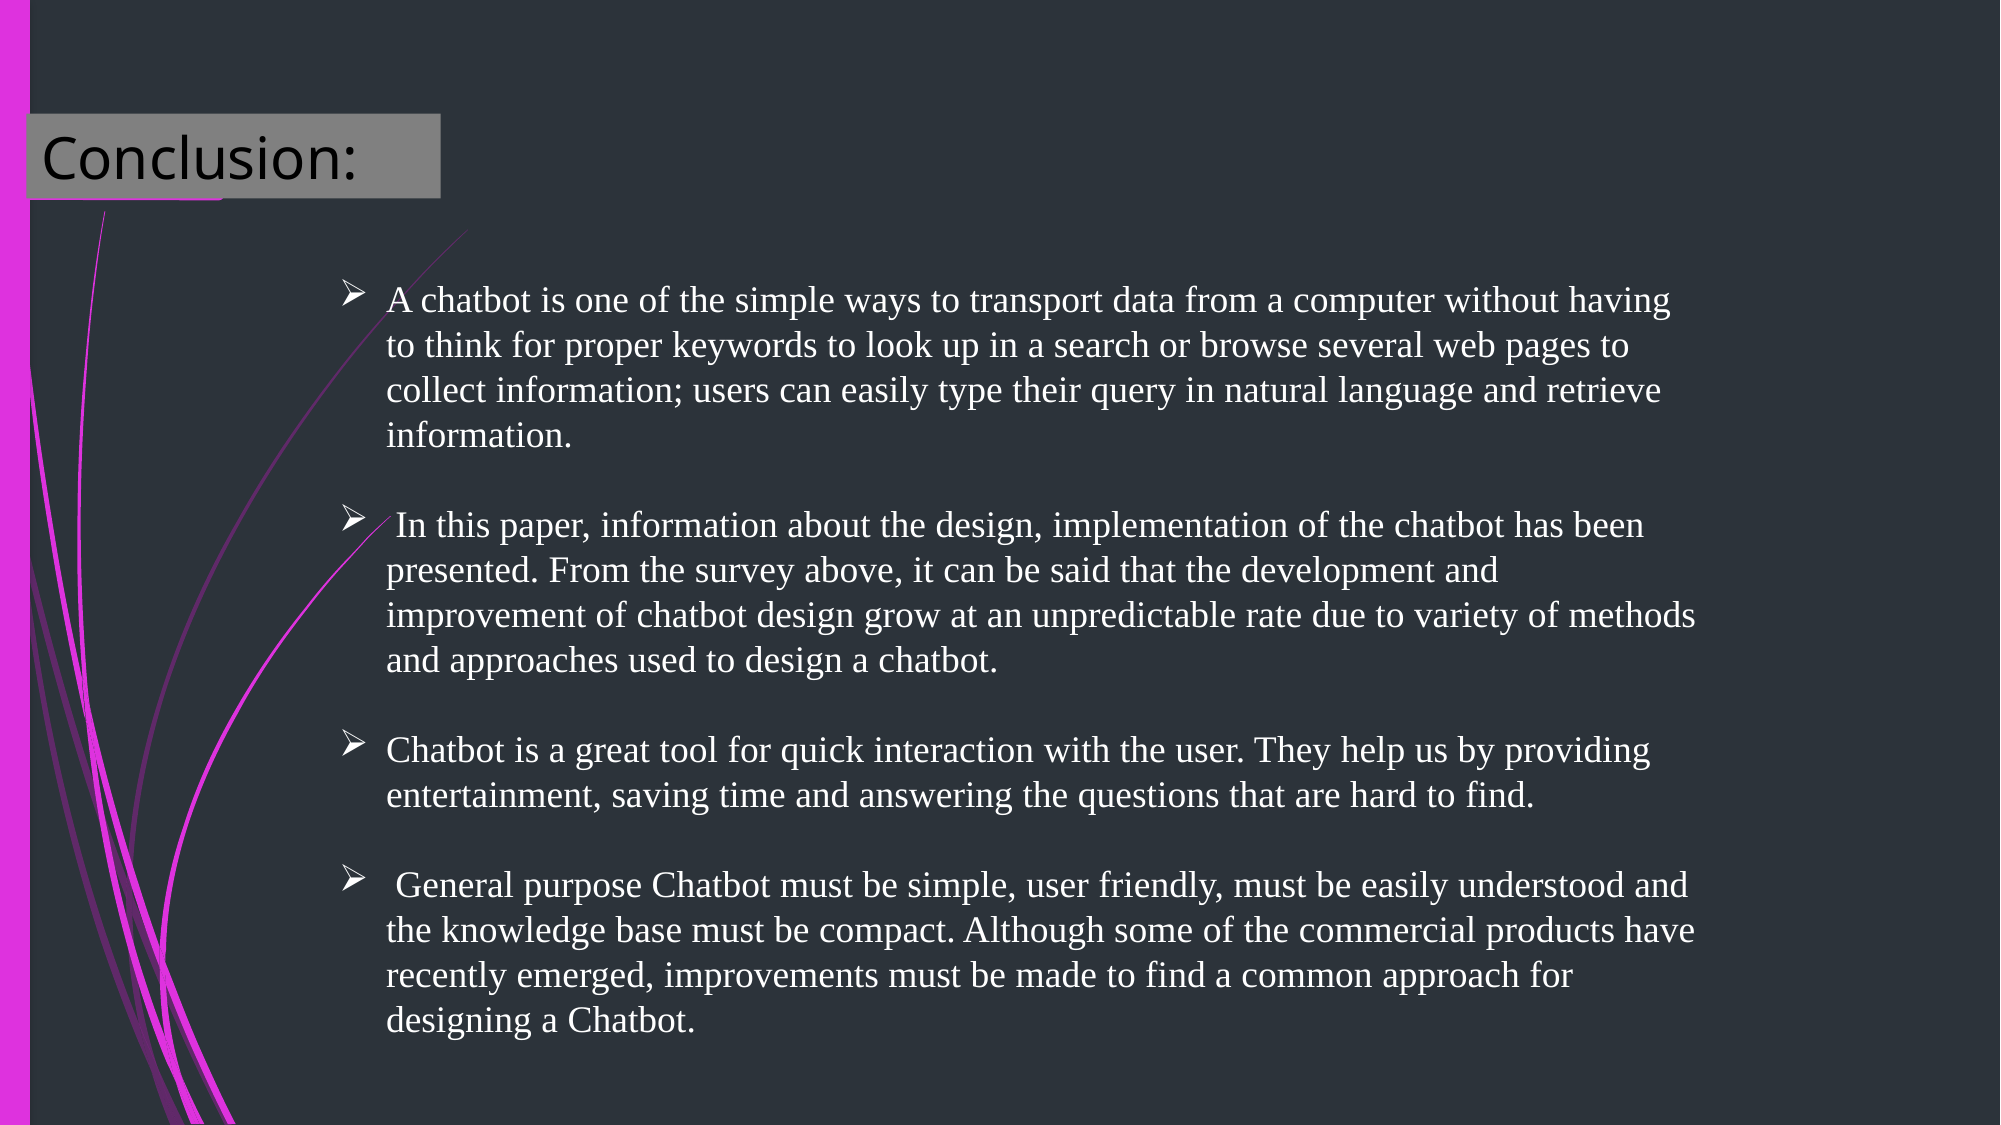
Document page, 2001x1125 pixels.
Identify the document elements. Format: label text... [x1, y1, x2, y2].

text_box Conclusion: [26, 113, 441, 199]
text_box A chatbot is one of the simple ways to transport data from a computer without having to think for proper keywords to look up in a search or browse several web pages to collect information; users can easily type their query in natural language and retrieve information. In this paper, information about the design, implementation of the chatbot has been presented. From the survey above, it can be said that the development and improvement of chatbot design grow at an unpredictable rate due to variety of methods and approaches used to design a chatbot. Chatbot is a great tool for quick interaction with the user. They help us by providing entertainment, saving time and answering the questions that are hard to find. General purpose Chatbot must be simple, user friendly, must be easily understood and the knowledge base must be compact. Although some of the commercial products have recently emerged, improvements must be made to find a common approach for designing a Chatbot. [324, 268, 1725, 1093]
